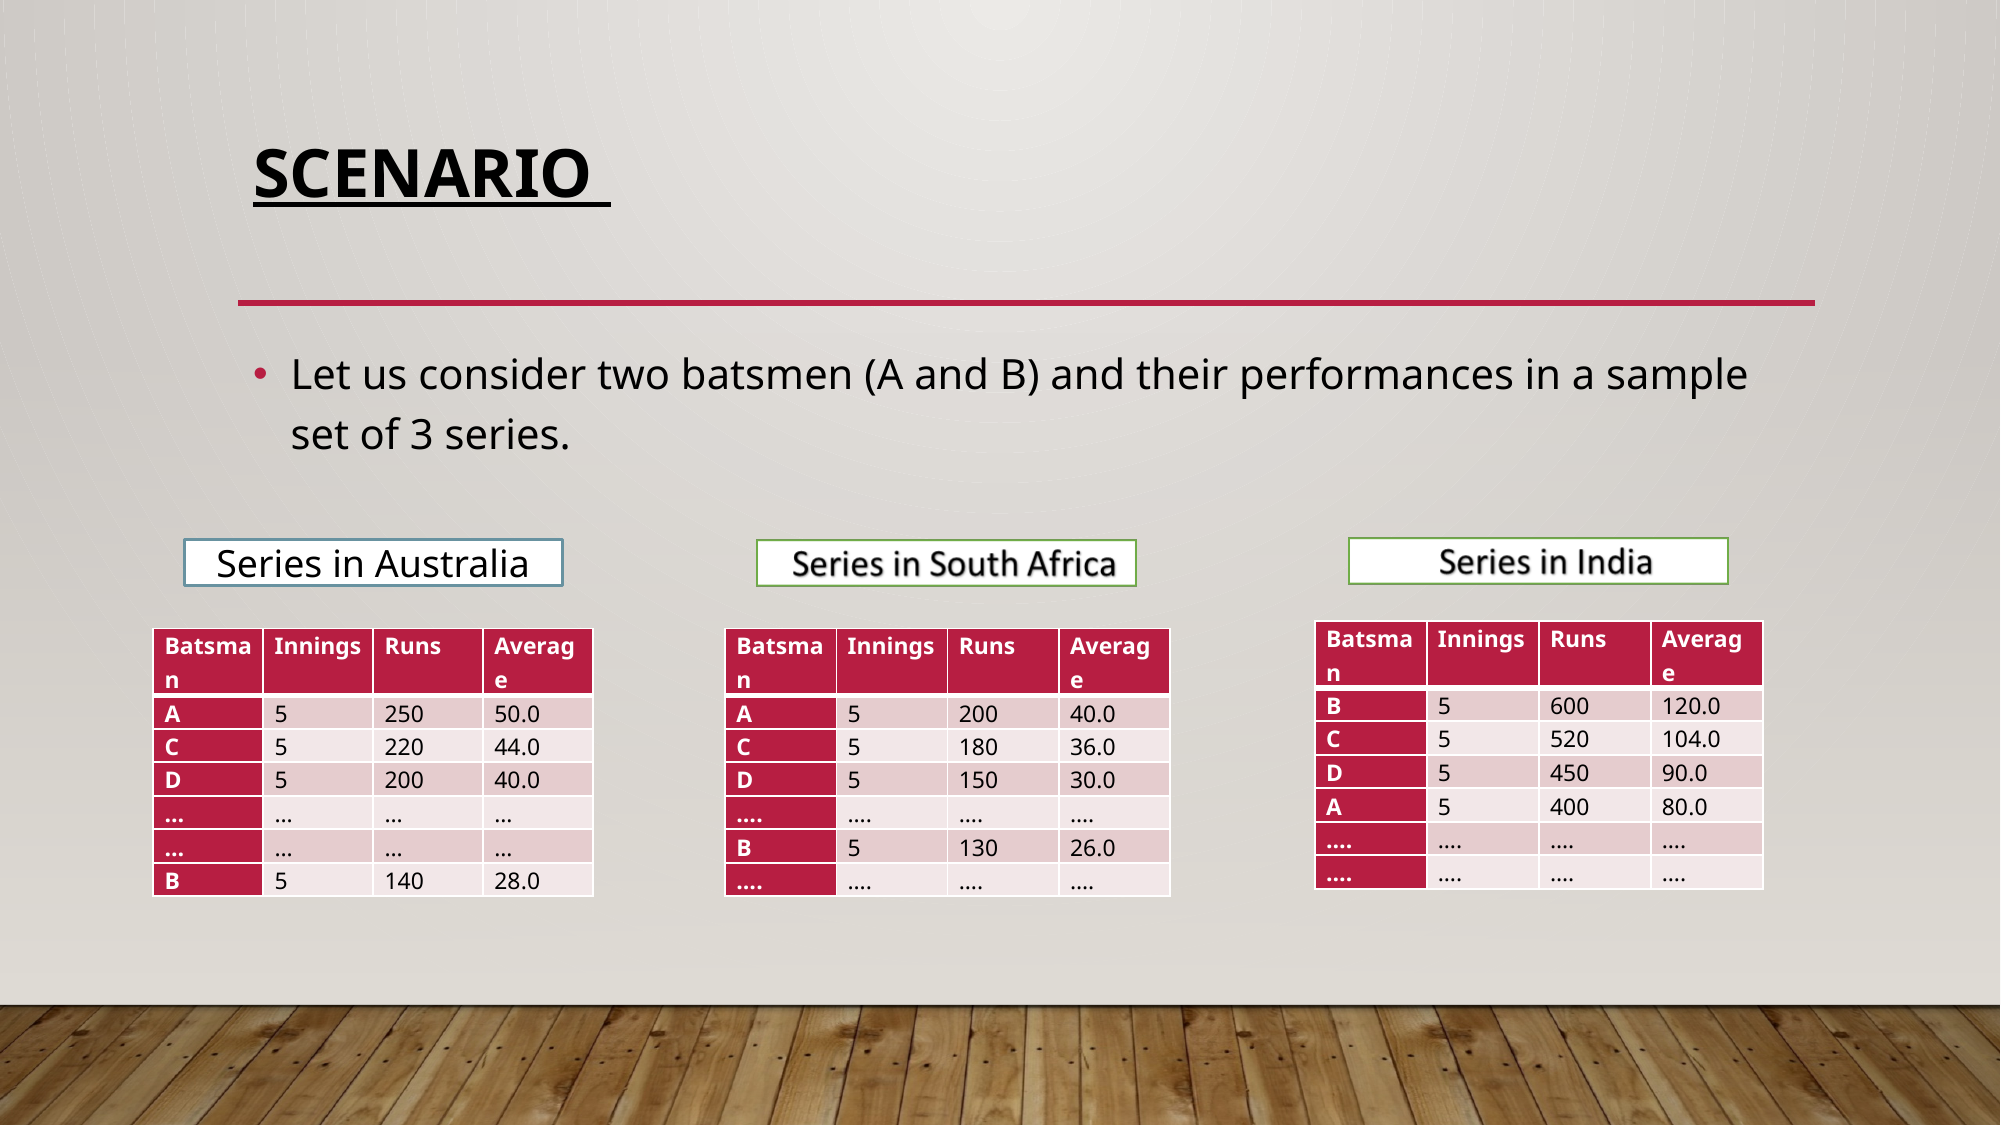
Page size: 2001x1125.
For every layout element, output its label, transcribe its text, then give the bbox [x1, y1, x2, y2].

table_cell 5 [837, 830, 947, 862]
table_cell 450 [1540, 756, 1650, 787]
table_cell …. [948, 864, 1058, 895]
table_cell … [264, 797, 372, 828]
table_cell …. [1060, 797, 1169, 828]
table_cell 5 [837, 763, 947, 795]
table_header Average [1060, 629, 1169, 693]
table_cell … [154, 830, 262, 862]
table_cell D [726, 763, 836, 795]
table_cell A [726, 698, 836, 728]
table_cell 5 [1428, 756, 1538, 787]
table_cell B [1316, 691, 1426, 720]
table_cell …. [1316, 856, 1426, 888]
table_cell 180 [948, 730, 1058, 761]
table_cell 40.0 [484, 763, 592, 795]
table_cell …. [726, 797, 836, 828]
table_cell 150 [948, 763, 1058, 795]
table_cell …. [1652, 856, 1762, 888]
table_cell … [484, 797, 592, 828]
table_cell D [154, 763, 262, 795]
table_header Innings [264, 629, 372, 693]
table_cell … [154, 797, 262, 828]
table_cell 30.0 [1060, 763, 1169, 795]
table_cell 200 [374, 763, 482, 795]
table_cell …. [1316, 823, 1426, 854]
table_cell 28.0 [484, 864, 592, 895]
table_header Innings [1428, 622, 1538, 685]
table_cell C [726, 730, 836, 761]
table_cell …. [837, 864, 947, 895]
table_cell 120.0 [1652, 691, 1762, 720]
table_cell 5 [264, 763, 372, 795]
table_cell 5 [837, 698, 947, 728]
table_cell 220 [374, 730, 482, 761]
table_cell …. [1540, 856, 1650, 888]
table_cell … [374, 797, 482, 828]
table_cell 80.0 [1652, 789, 1762, 821]
table_cell C [154, 730, 262, 761]
table_header Innings [837, 629, 947, 693]
table_cell A [1316, 789, 1426, 821]
table_cell 5 [837, 730, 947, 761]
table_cell A [154, 698, 262, 728]
table_cell 5 [1428, 722, 1538, 754]
table_cell B [726, 830, 836, 862]
table_cell 5 [1428, 789, 1538, 821]
table_header Average [1652, 622, 1762, 685]
picture [1348, 523, 1730, 612]
table_cell …. [1540, 823, 1650, 854]
table_cell 44.0 [484, 730, 592, 761]
table_cell …. [1428, 856, 1538, 888]
table_cell …. [1060, 864, 1169, 895]
picture [751, 525, 1144, 613]
table_cell 600 [1540, 691, 1650, 720]
table_cell …. [1652, 823, 1762, 854]
table_cell 104.0 [1652, 722, 1762, 754]
text_box Series in Australia [183, 538, 564, 587]
table_header Batsman [1316, 622, 1426, 685]
table_cell …. [837, 797, 947, 828]
picture [0, 1005, 2000, 1125]
table_cell …. [948, 797, 1058, 828]
table_cell 400 [1540, 789, 1650, 821]
table_header Batsman [154, 629, 262, 693]
table_cell 26.0 [1060, 830, 1169, 862]
table_cell 5 [264, 864, 372, 895]
table_cell 140 [374, 864, 482, 895]
table_cell B [154, 864, 262, 895]
table_header Average [484, 629, 592, 693]
table_cell … [374, 830, 482, 862]
table_cell 200 [948, 698, 1058, 728]
table_cell 250 [374, 698, 482, 728]
title Scenario [238, 131, 1814, 305]
list Let us consider two batsmen (A and B) and their performances in a sample set of 3 series. [238, 330, 1814, 897]
table_cell … [264, 830, 372, 862]
table_cell …. [1428, 823, 1538, 854]
table_header Runs [948, 629, 1058, 693]
table_header Runs [374, 629, 482, 693]
table_cell 5 [264, 698, 372, 728]
table_cell … [484, 830, 592, 862]
table_cell 36.0 [1060, 730, 1169, 761]
table_cell 50.0 [484, 698, 592, 728]
table_header Batsman [726, 629, 836, 693]
table_cell 90.0 [1652, 756, 1762, 787]
table_cell 130 [948, 830, 1058, 862]
table_cell 5 [1428, 691, 1538, 720]
table_cell 5 [264, 730, 372, 761]
table_cell 520 [1540, 722, 1650, 754]
table_cell …. [726, 864, 836, 895]
table_cell D [1316, 756, 1426, 787]
table_header Runs [1540, 622, 1650, 685]
table_cell C [1316, 722, 1426, 754]
table_cell 40.0 [1060, 698, 1169, 728]
